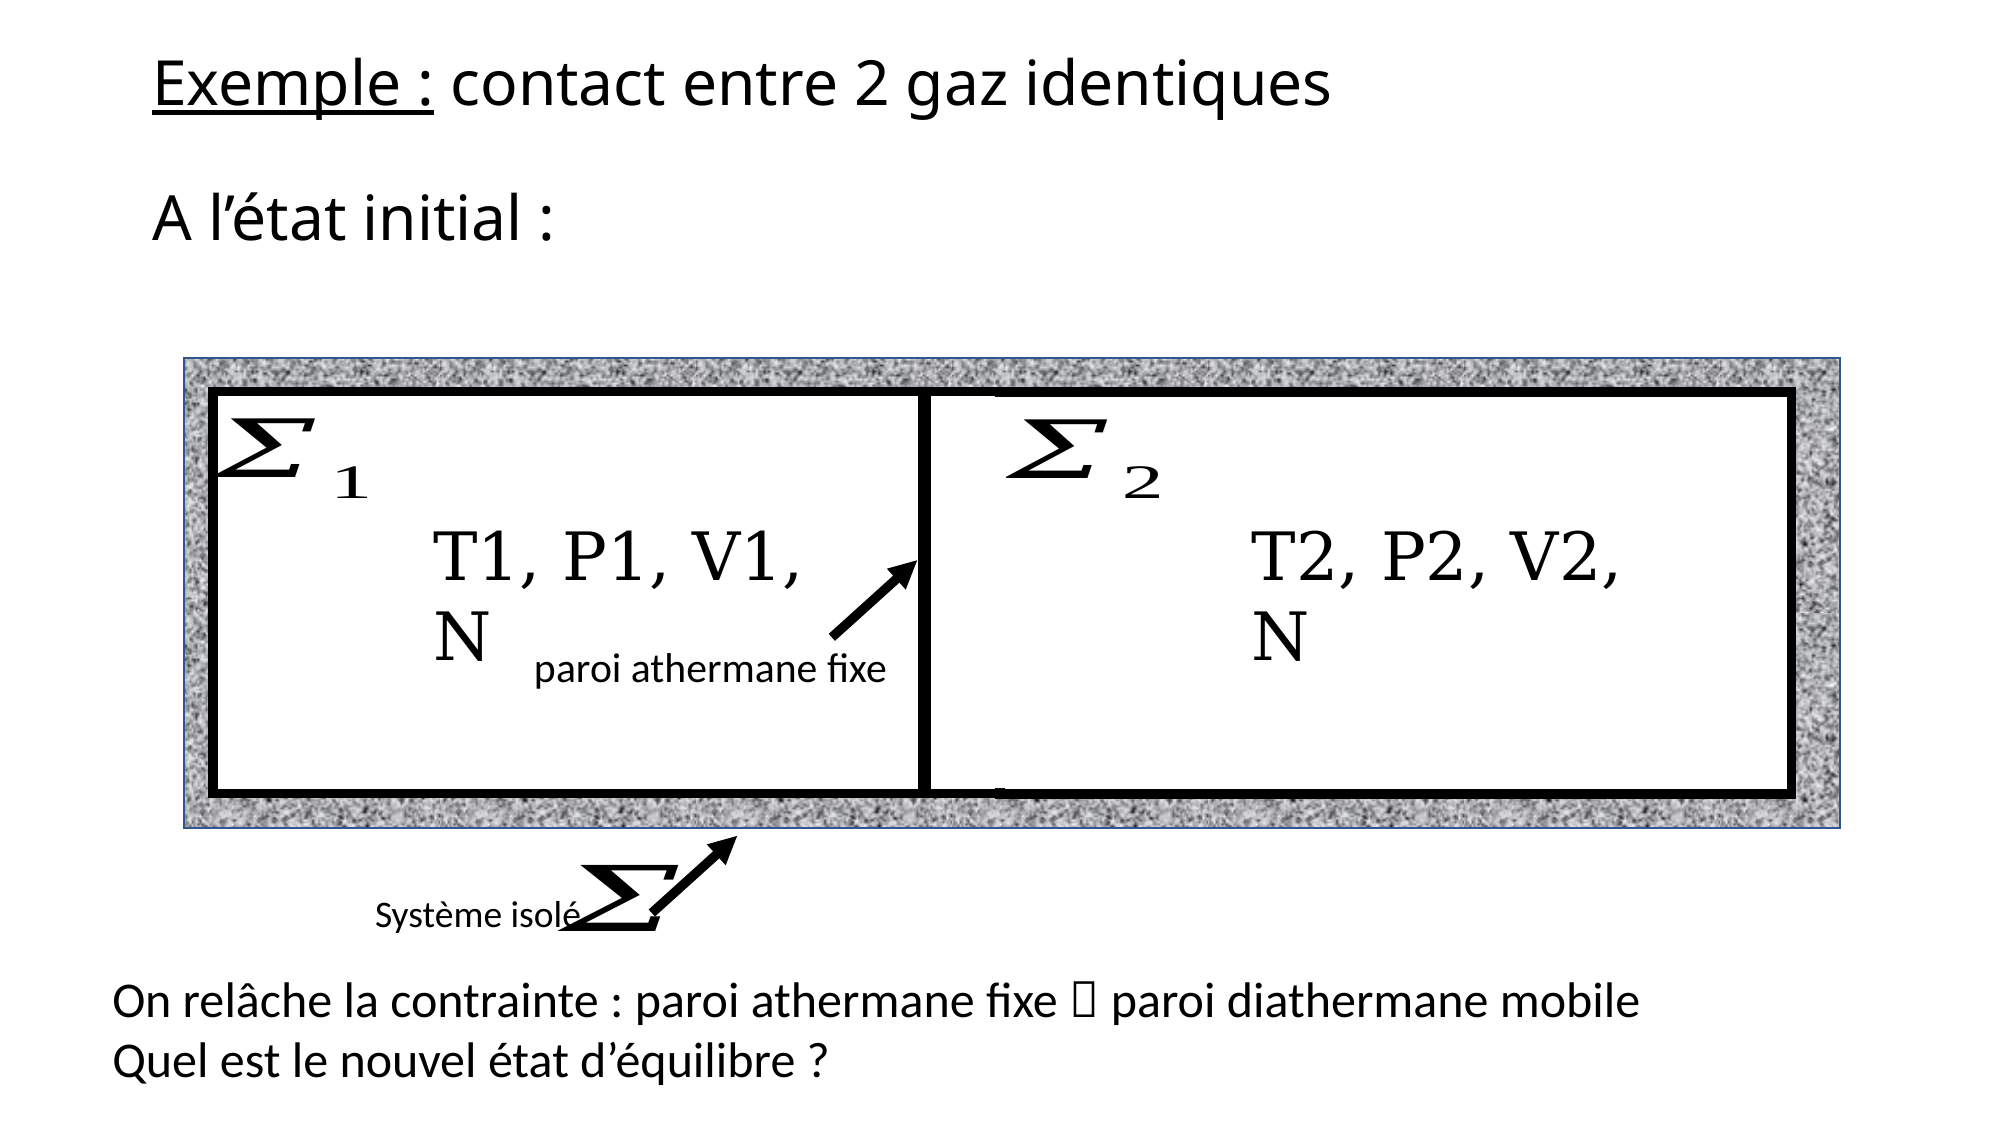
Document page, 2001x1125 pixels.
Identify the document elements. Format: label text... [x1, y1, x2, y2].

text_box [183, 357, 1841, 829]
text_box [831, 560, 918, 638]
text_box On relâche la contrainte : paroi athermane fixe  paroi diathermane mobile Quel est le nouvel état d’équilibre ? [97, 960, 1792, 1095]
text_box [212, 391, 999, 795]
list ∑ T1, P1, V1 T1, P1, V1 [999, 391, 1792, 795]
text_box T1, P1, V1, N [418, 506, 863, 682]
text_box Système isolé [360, 882, 597, 943]
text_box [651, 835, 738, 913]
title Exemple : contact entre 2 gaz identiques A l’état initial : [137, 43, 1863, 262]
text_box T2, P2, V2, N [1237, 506, 1714, 727]
text_box paroi athermane fixe [519, 633, 923, 699]
